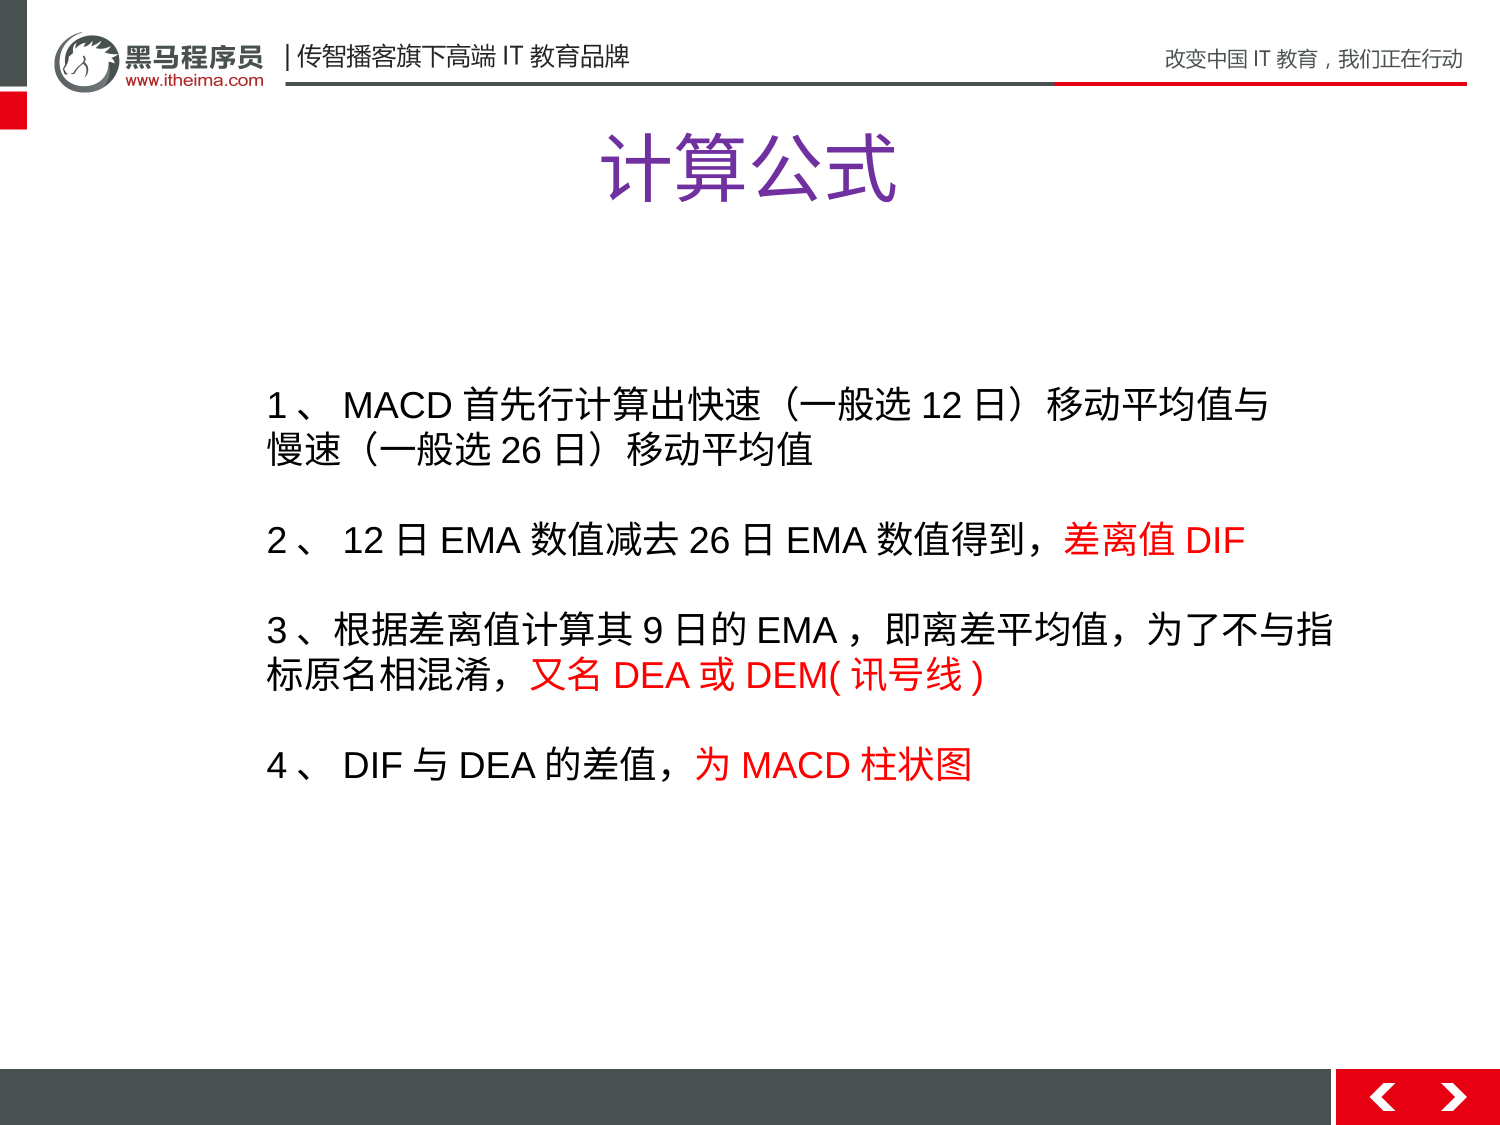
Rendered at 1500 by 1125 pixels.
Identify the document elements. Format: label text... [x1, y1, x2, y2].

picture [0, 0, 1500, 1125]
title 计算公式 [81, 101, 1416, 219]
text_box 1、MACD首先行计算出快速（一般选12日）移动平均值与 慢速（一般选26日）移动平均值 2、12日EMA数值减去26日EMA数值得到，差离值DIF 3、根据差离值计算其9日的EMA，即离差平均值，为了不与指标原名相混淆，又名DEA或DEM(讯号线) 4、DIF与DEA的差值，为MACD柱状图 [251, 373, 1367, 839]
